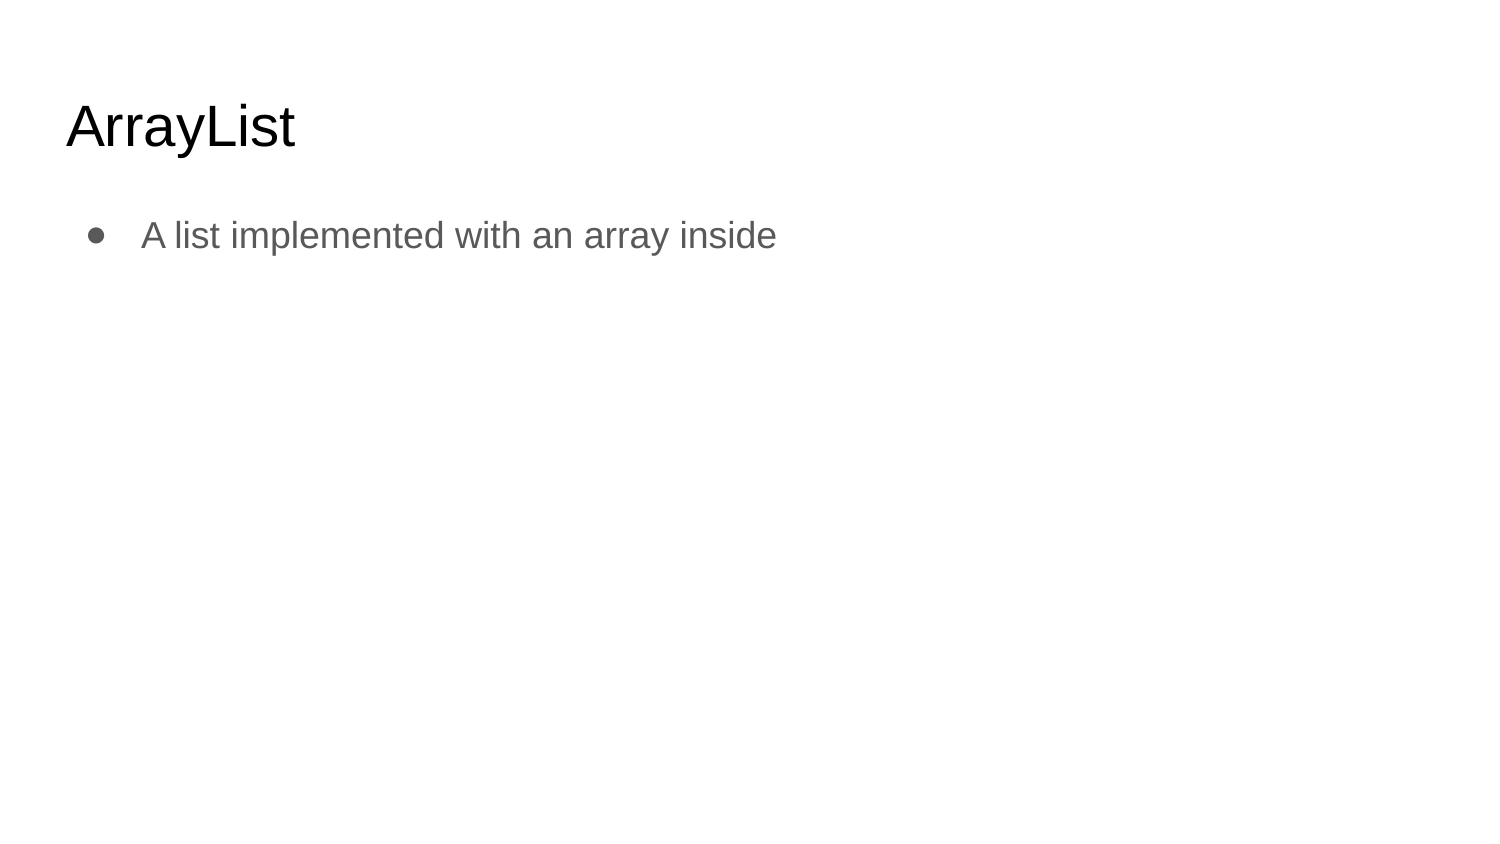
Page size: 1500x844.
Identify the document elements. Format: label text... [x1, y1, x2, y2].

list A list implemented with an array inside [51, 189, 1449, 750]
title ArrayList [51, 72, 1449, 167]
